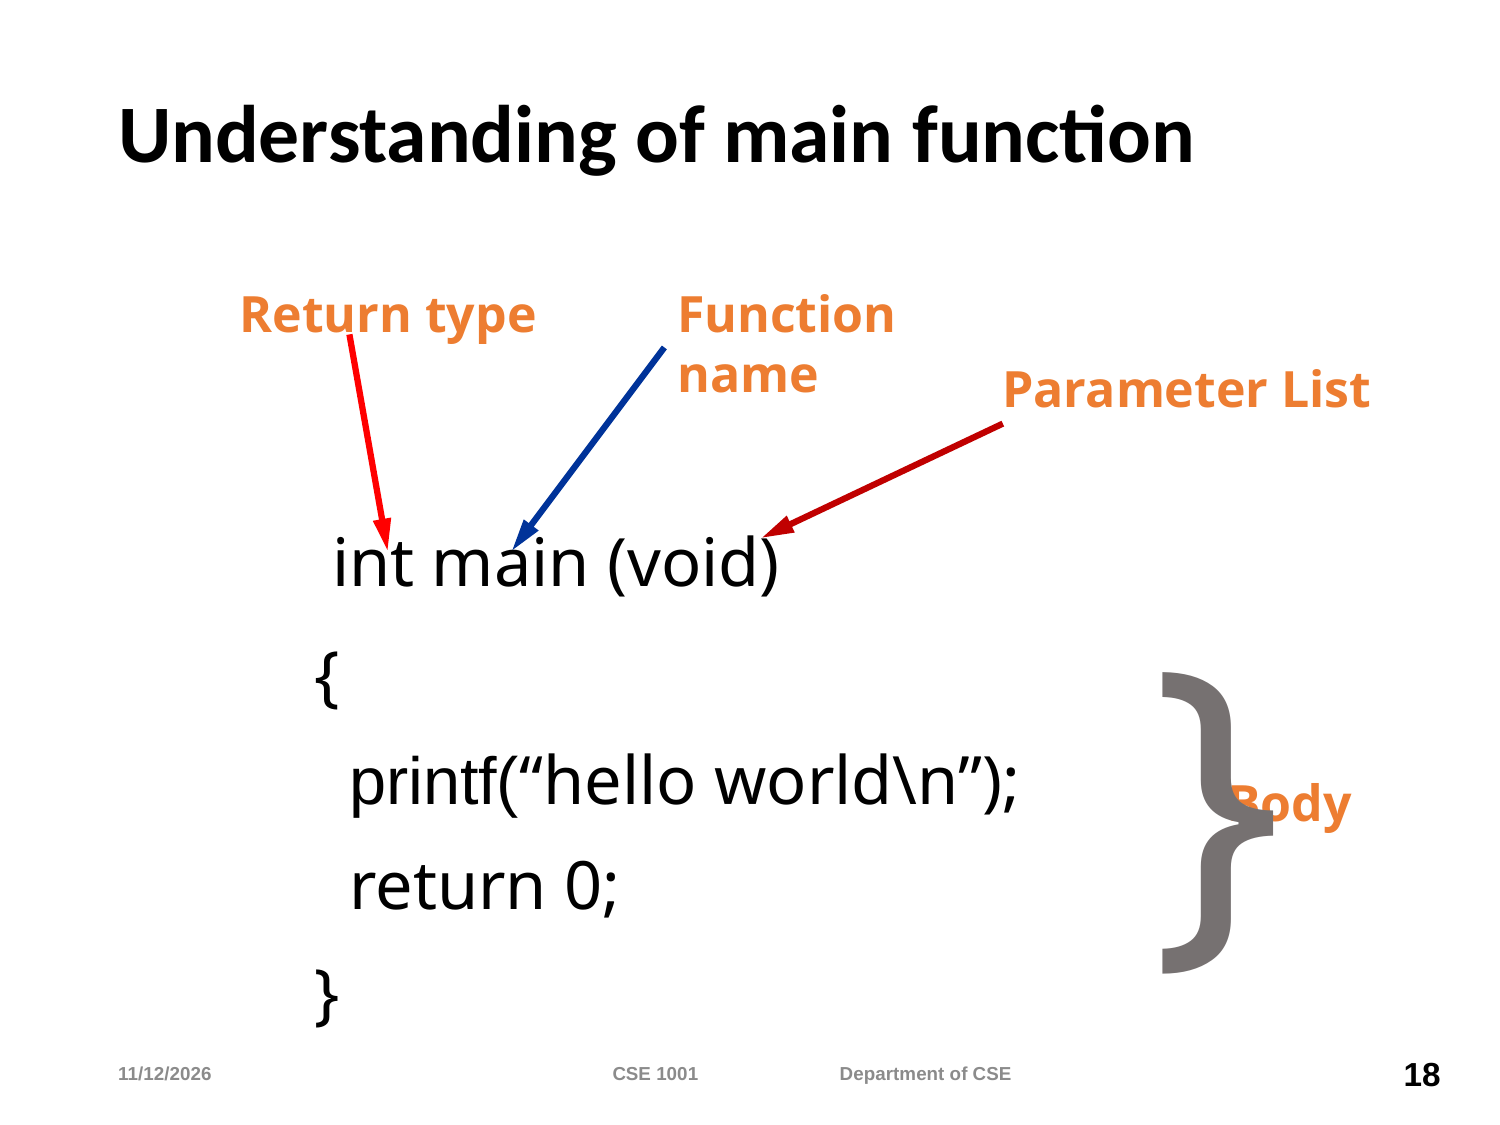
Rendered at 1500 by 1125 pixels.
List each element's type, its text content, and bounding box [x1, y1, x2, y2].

text_box Parameter List [987, 349, 1400, 425]
footer CSE 1001 Department of CSE [272, 1042, 1351, 1103]
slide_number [103, 1042, 246, 1103]
text_box Body [1238, 763, 1463, 839]
text_box int main (void) { printf(“hello world\n”); return 0; } [300, 512, 1150, 1038]
title Understanding of main function [103, 84, 1456, 188]
slide_number 18 [1351, 1042, 1456, 1103]
text_box [762, 424, 1001, 538]
text_box [512, 349, 663, 550]
text_box [349, 337, 391, 550]
text_box Return type [224, 274, 613, 350]
text_box } [1099, 565, 1238, 996]
text_box Function name [662, 274, 1000, 410]
